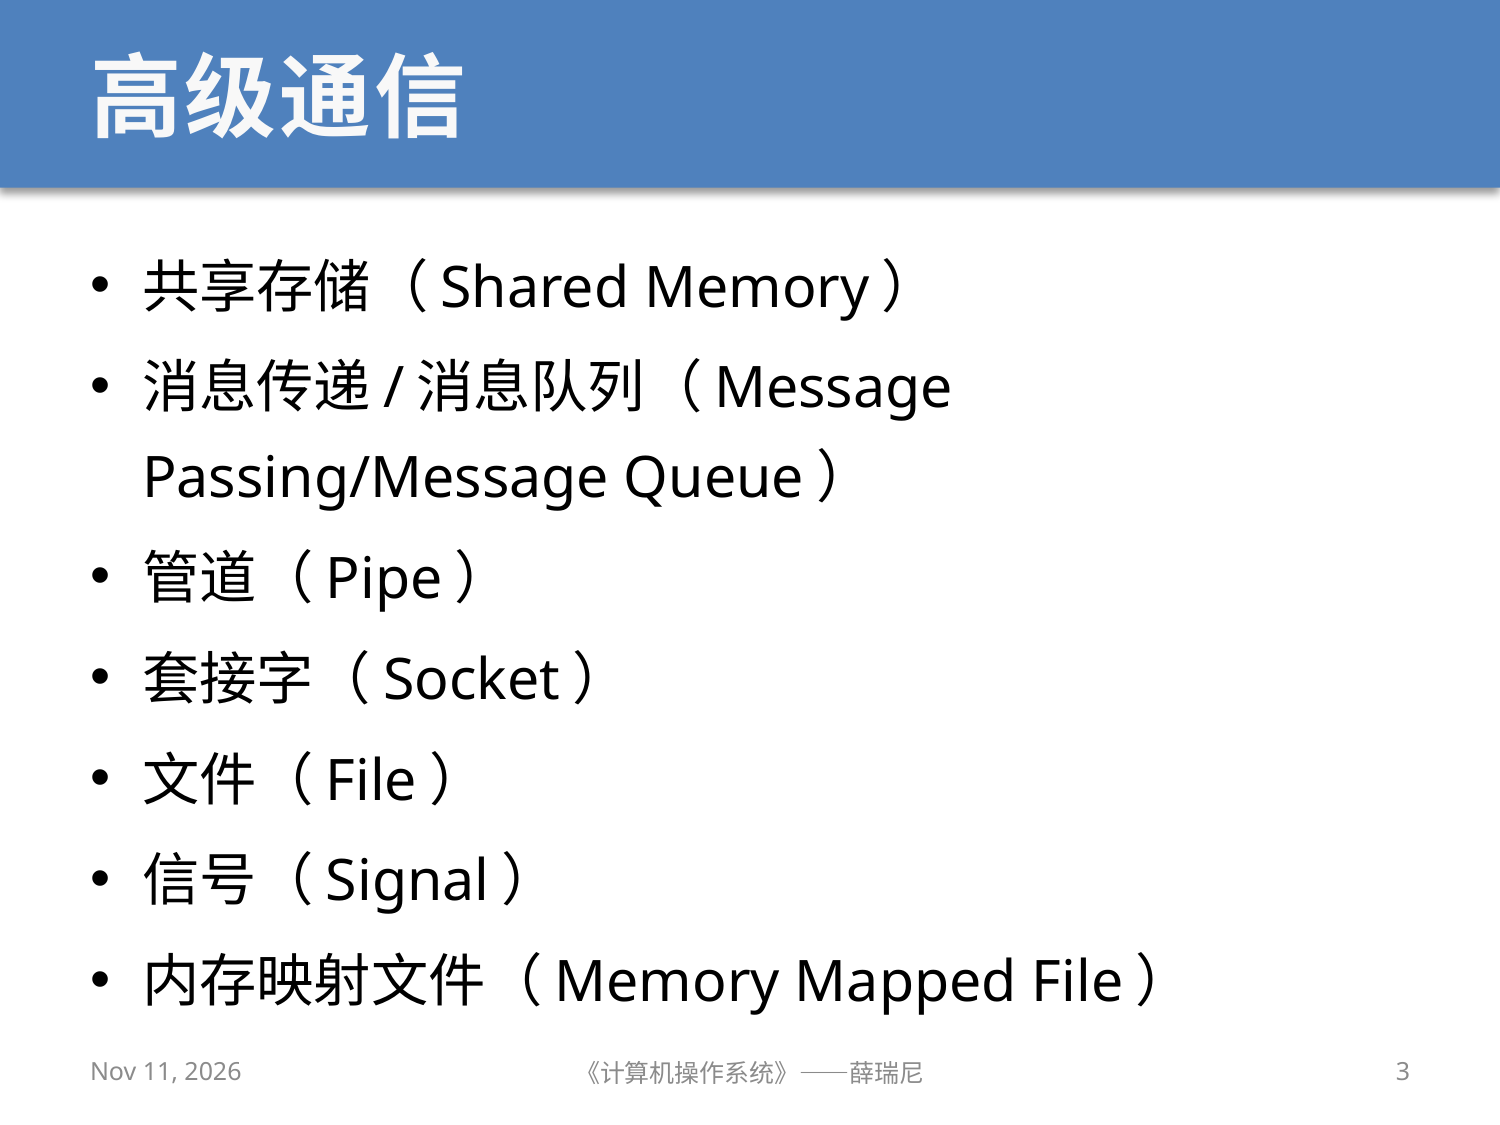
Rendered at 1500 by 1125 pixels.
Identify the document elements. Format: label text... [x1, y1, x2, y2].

slide_number 3 [1074, 1042, 1425, 1103]
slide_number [75, 1042, 425, 1103]
title 高级通信 [75, 0, 1425, 188]
list 共享存储（Shared Memory） 消息传递/消息队列（Message Passing/Message Queue） 管道（Pipe） 套接字（Socket） 文件（File） 信号（Signal） 内存映射文件（Memory Mapped File） [75, 221, 1425, 1021]
footer 《计算机操作系统》——薛瑞尼 [425, 1042, 1074, 1103]
